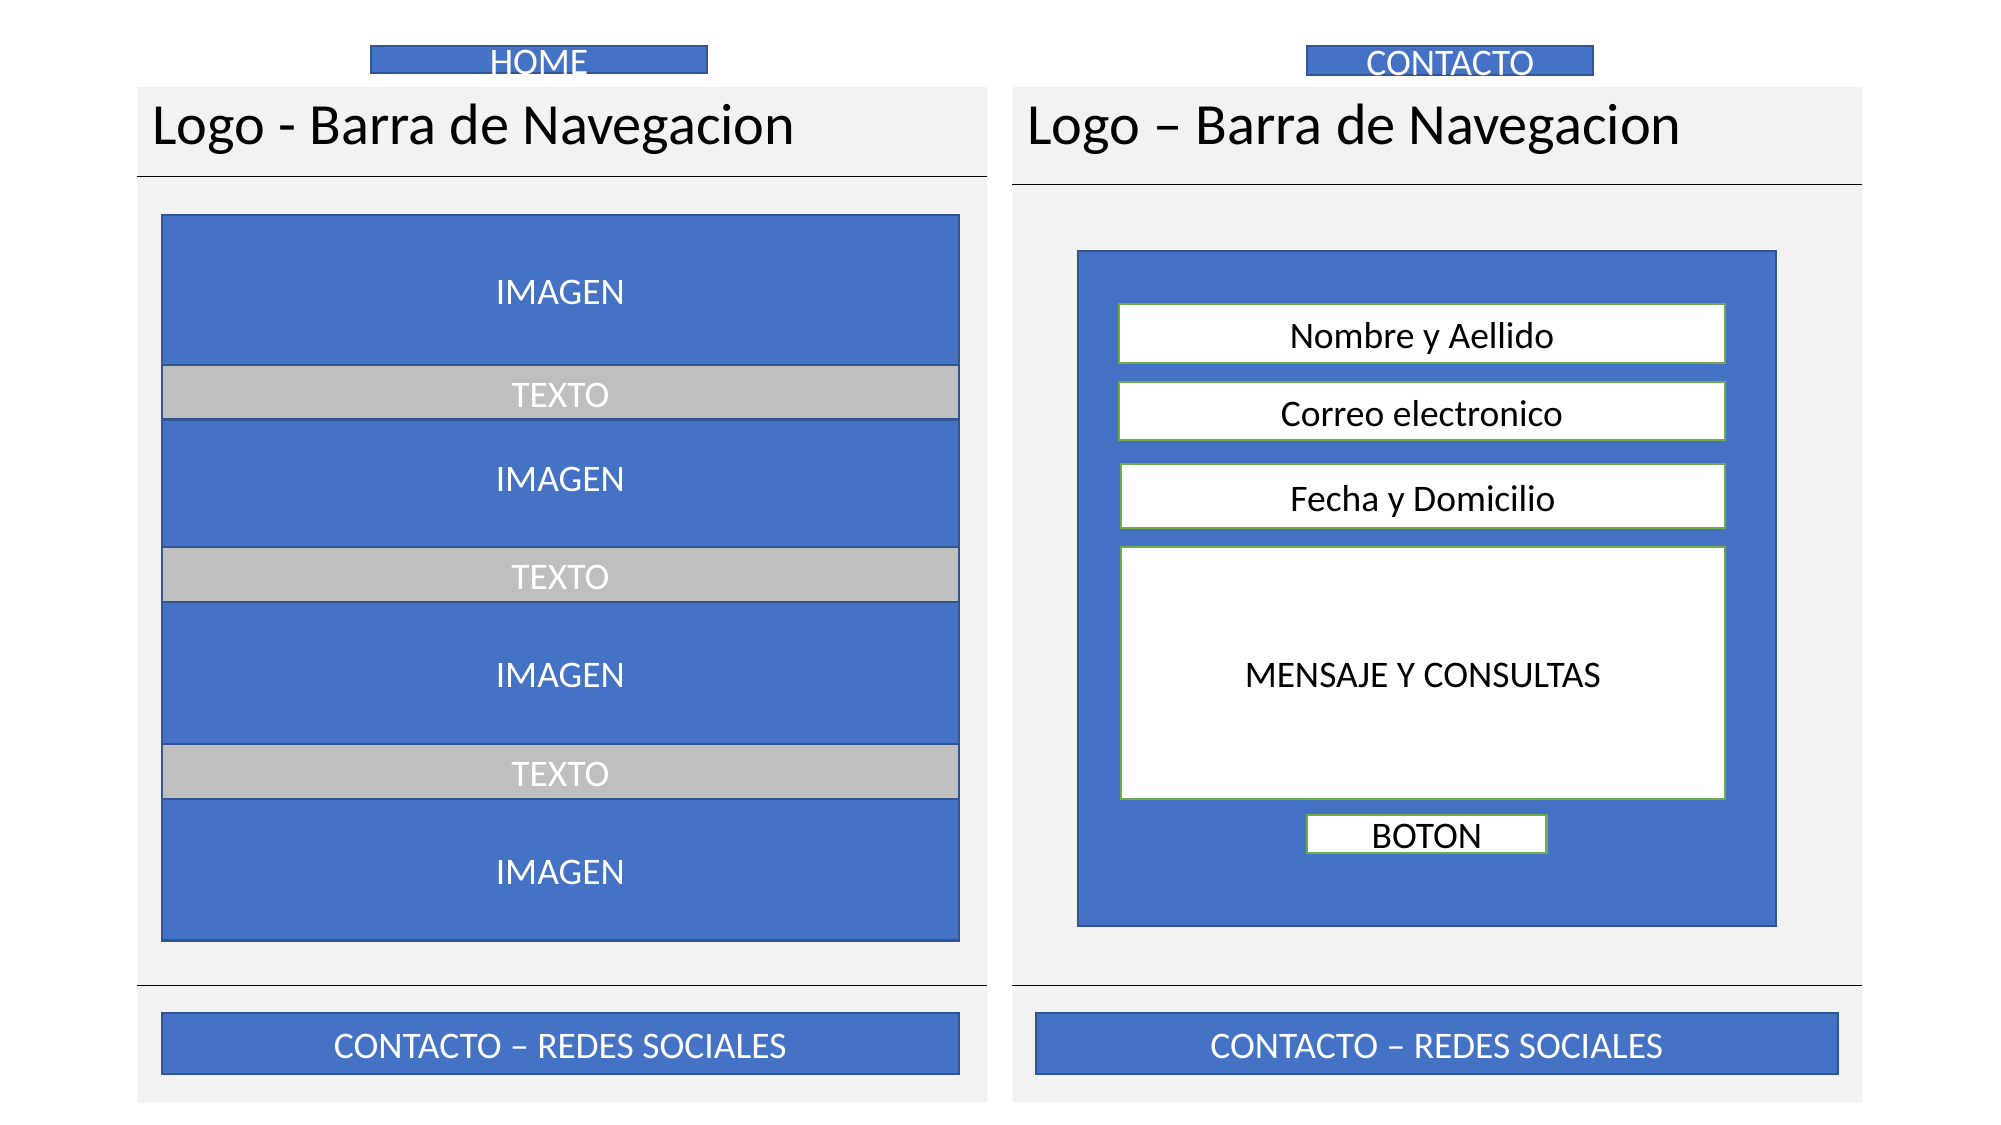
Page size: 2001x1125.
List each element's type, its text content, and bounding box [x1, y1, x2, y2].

text_box Nombre y Aellido [1118, 303, 1726, 364]
text_box Fecha y Domicilio [1120, 463, 1726, 529]
text_box CONTACTO – REDES SOCIALES [1035, 1012, 1839, 1075]
text_box TEXTO [161, 546, 960, 603]
list Logo - Barra de Navegacion [137, 986, 988, 1103]
list Logo - Barra de Navegacion [137, 87, 988, 176]
list Logo - Barra de Navegacion [137, 177, 988, 985]
text_box IMAGEN [161, 800, 960, 942]
list Logo – Barra de Navegacion [1012, 87, 1863, 184]
text_box IMAGEN [161, 603, 960, 743]
text_box Correo electronico [1118, 381, 1726, 441]
text_box CONTACTO – REDES SOCIALES [161, 1012, 960, 1075]
text_box IMAGEN [161, 214, 960, 364]
list Logo – Barra de Navegacion [1012, 185, 1863, 985]
text_box BOTON [1306, 814, 1548, 854]
text_box IMAGEN [161, 421, 960, 546]
text_box CONTACTO [1306, 45, 1594, 76]
text_box TEXTO [161, 743, 960, 800]
text_box HOME [370, 45, 708, 74]
text_box MENSAJE Y CONSULTAS [1120, 546, 1726, 800]
text_box [1077, 250, 1777, 927]
text_box TEXTO [161, 364, 960, 421]
list Logo – Barra de Navegacion [1012, 986, 1863, 1103]
